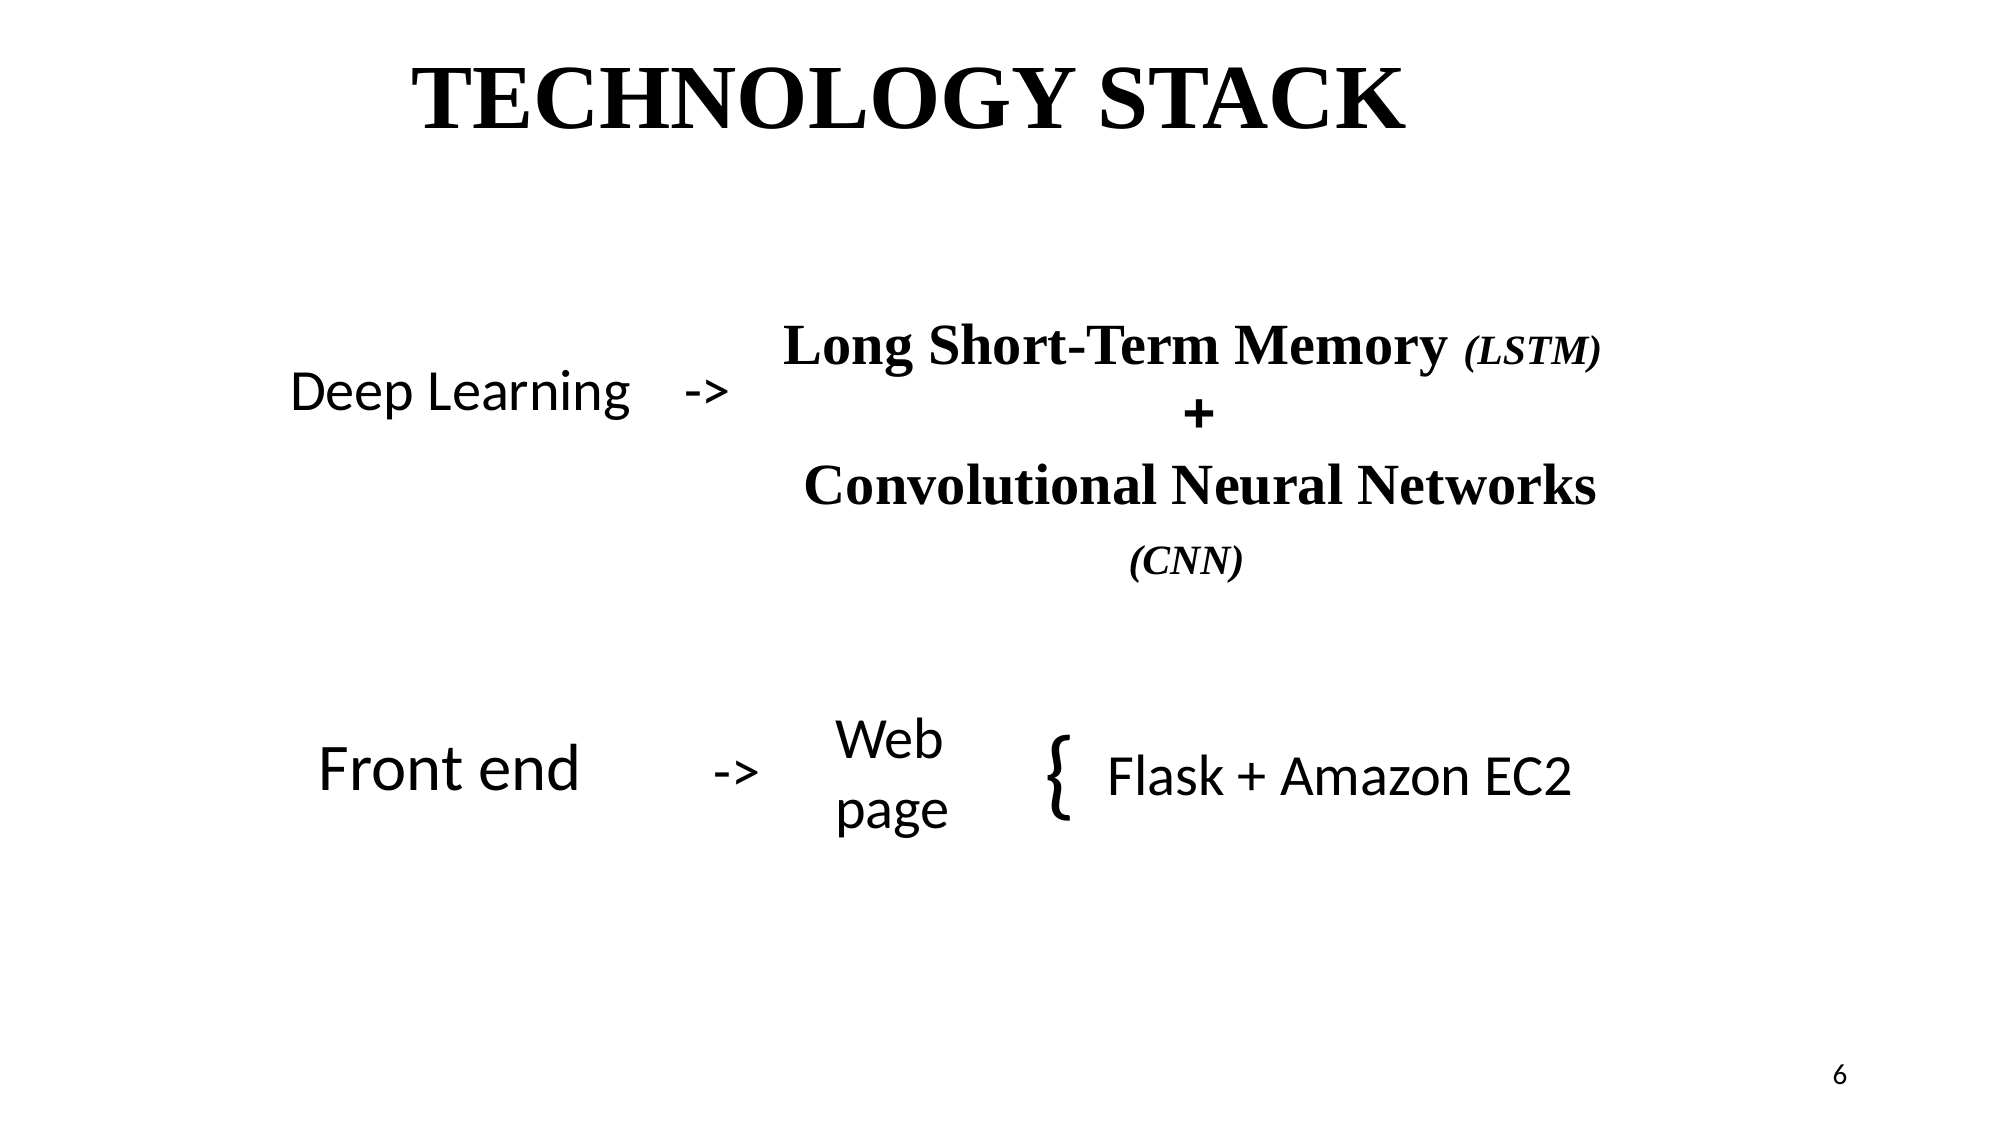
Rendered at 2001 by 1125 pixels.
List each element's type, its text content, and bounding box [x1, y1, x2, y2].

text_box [303, 692, 1666, 850]
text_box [275, 298, 1628, 496]
slide_number 6 [1412, 1042, 1863, 1103]
text_box TECHNOLOGY STACK [224, 29, 1595, 144]
